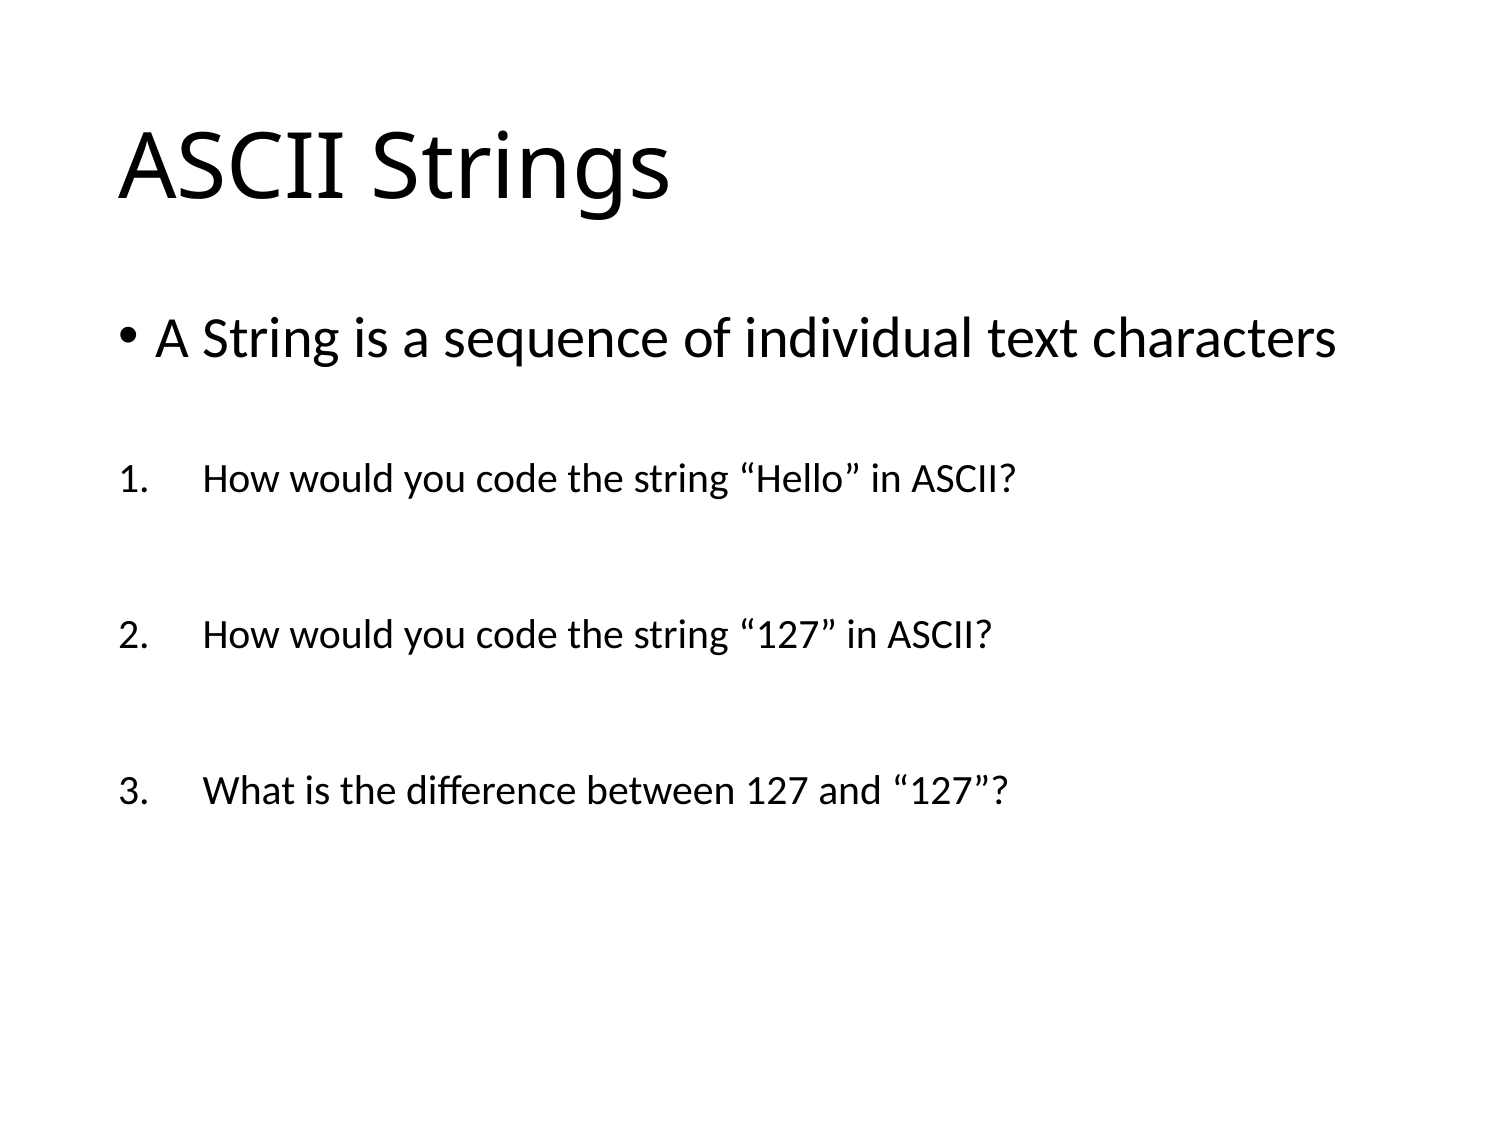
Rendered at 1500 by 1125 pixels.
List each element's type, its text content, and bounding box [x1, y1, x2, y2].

list A String is a sequence of individual text characters How would you code the string “Hello” in ASCII? How would you code the string “127” in ASCII? What is the difference between 127 and “127”? [103, 299, 1397, 1014]
title ASCII Strings [103, 59, 1397, 278]
